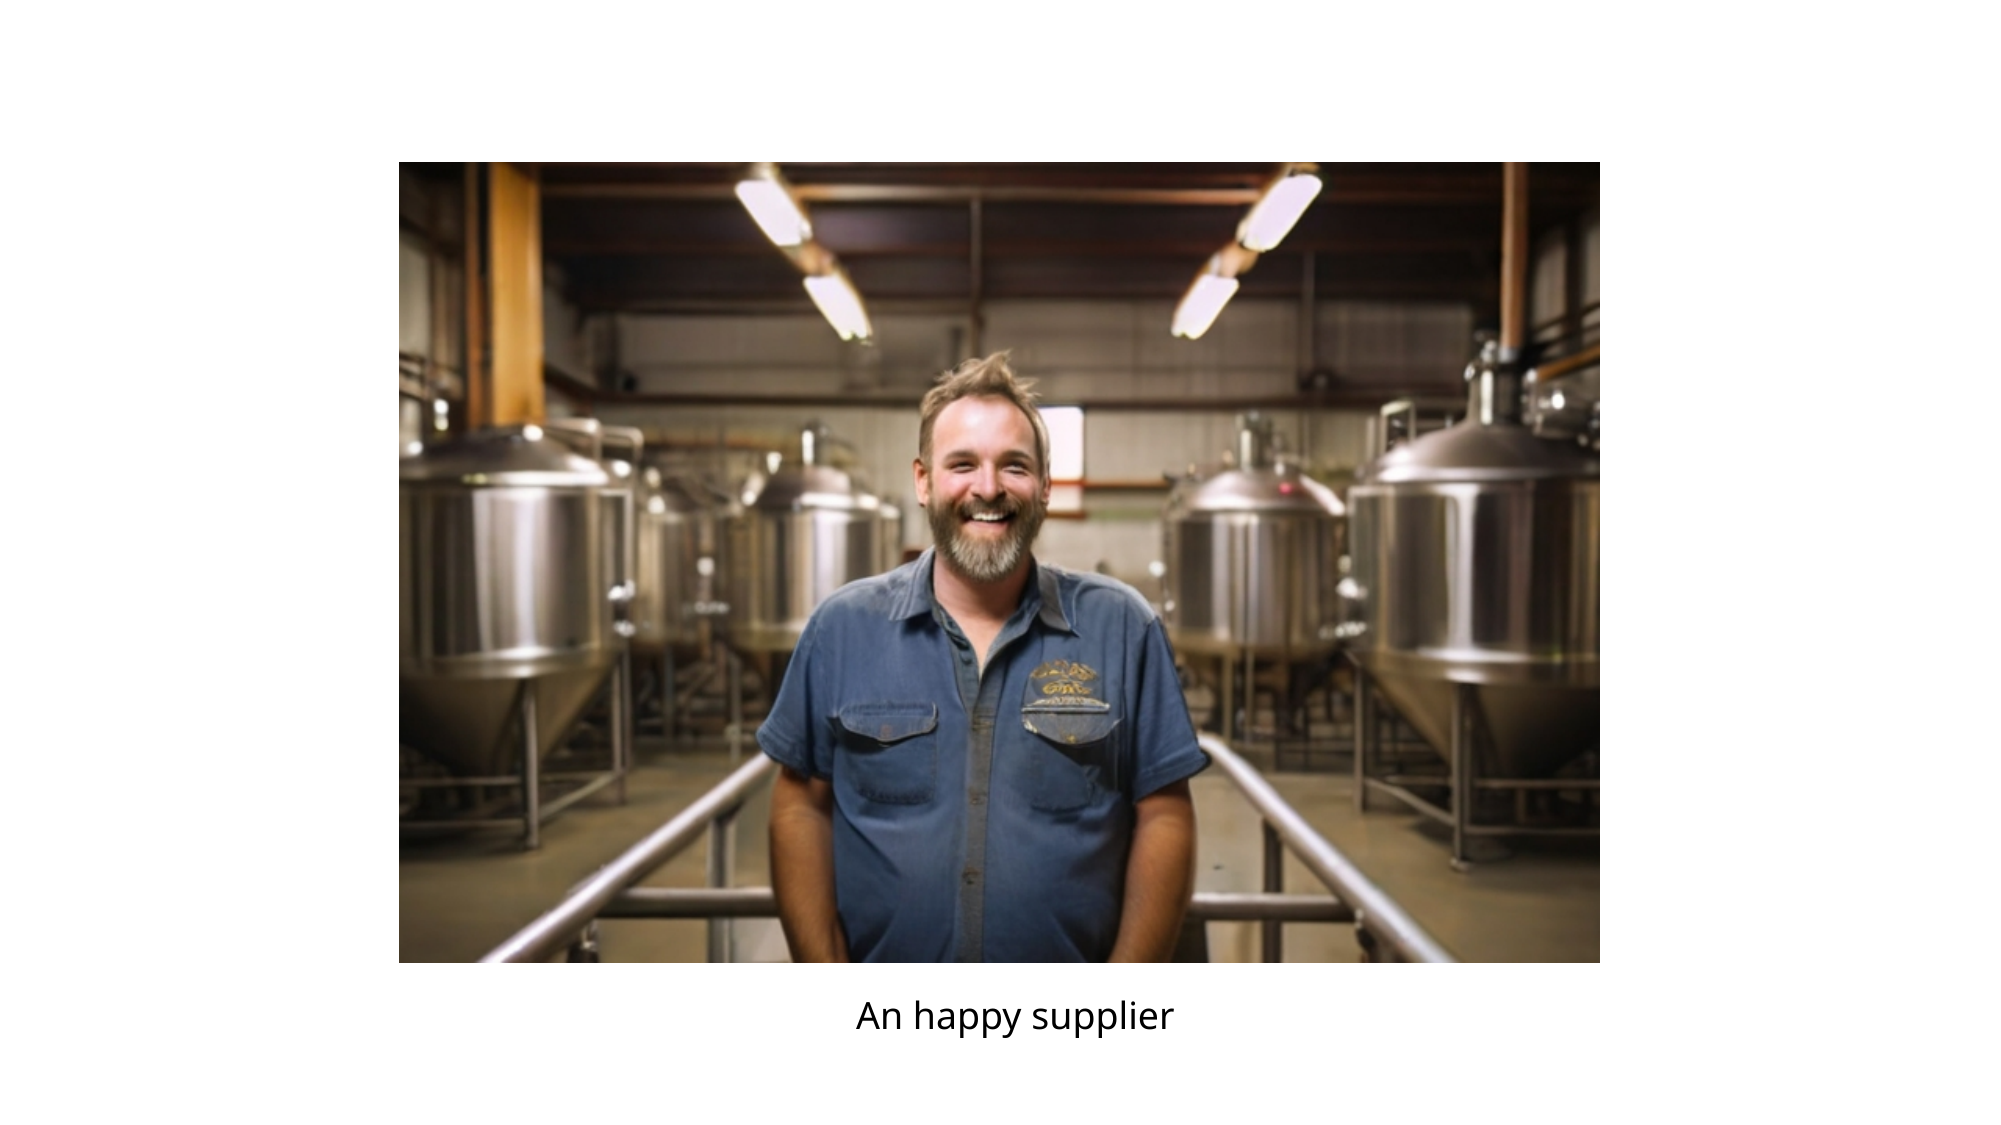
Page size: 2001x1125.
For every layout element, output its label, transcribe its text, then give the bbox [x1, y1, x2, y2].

picture [399, 161, 1601, 964]
text_box An happy supplier [227, 984, 1805, 1045]
